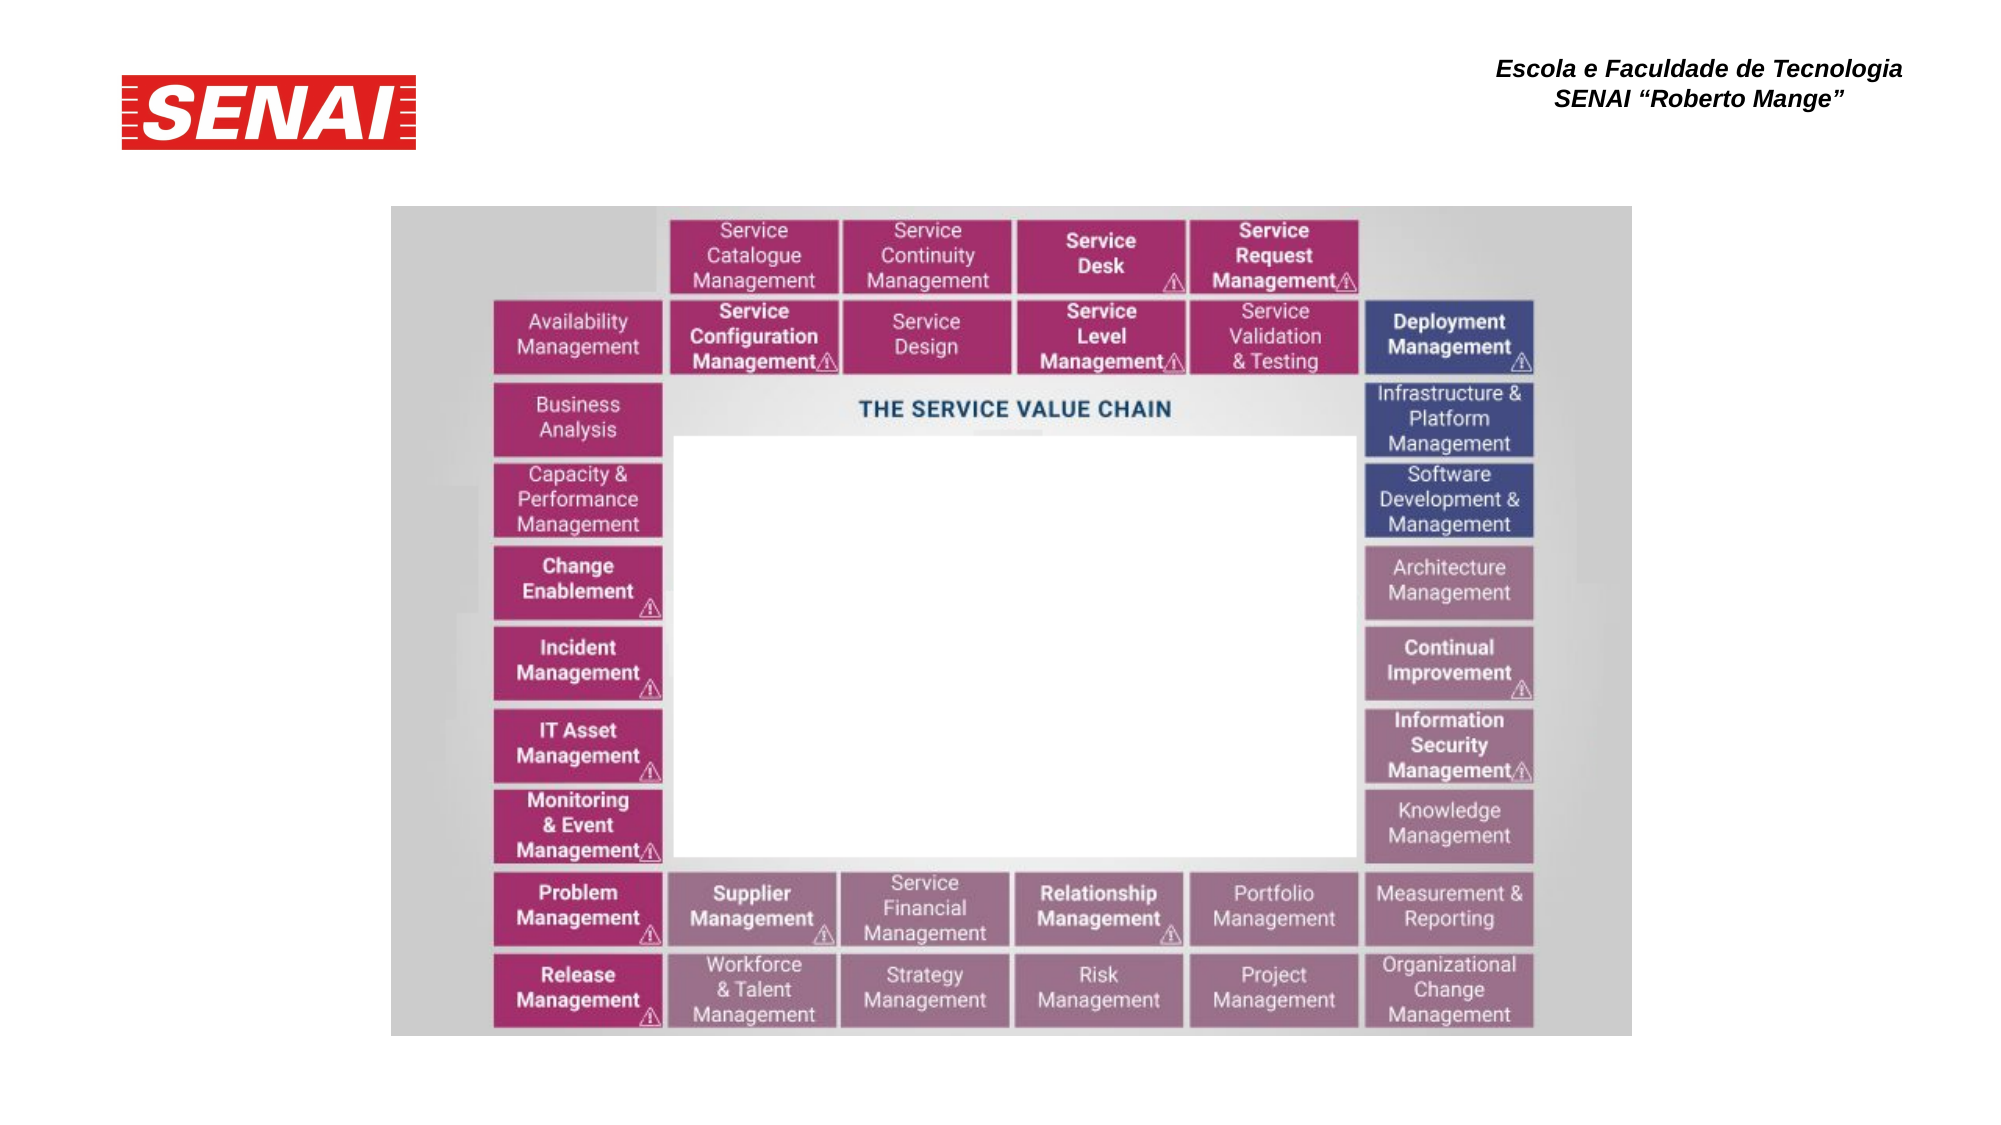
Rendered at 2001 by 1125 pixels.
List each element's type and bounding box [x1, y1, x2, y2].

picture [390, 206, 1632, 1036]
picture [117, 75, 416, 150]
